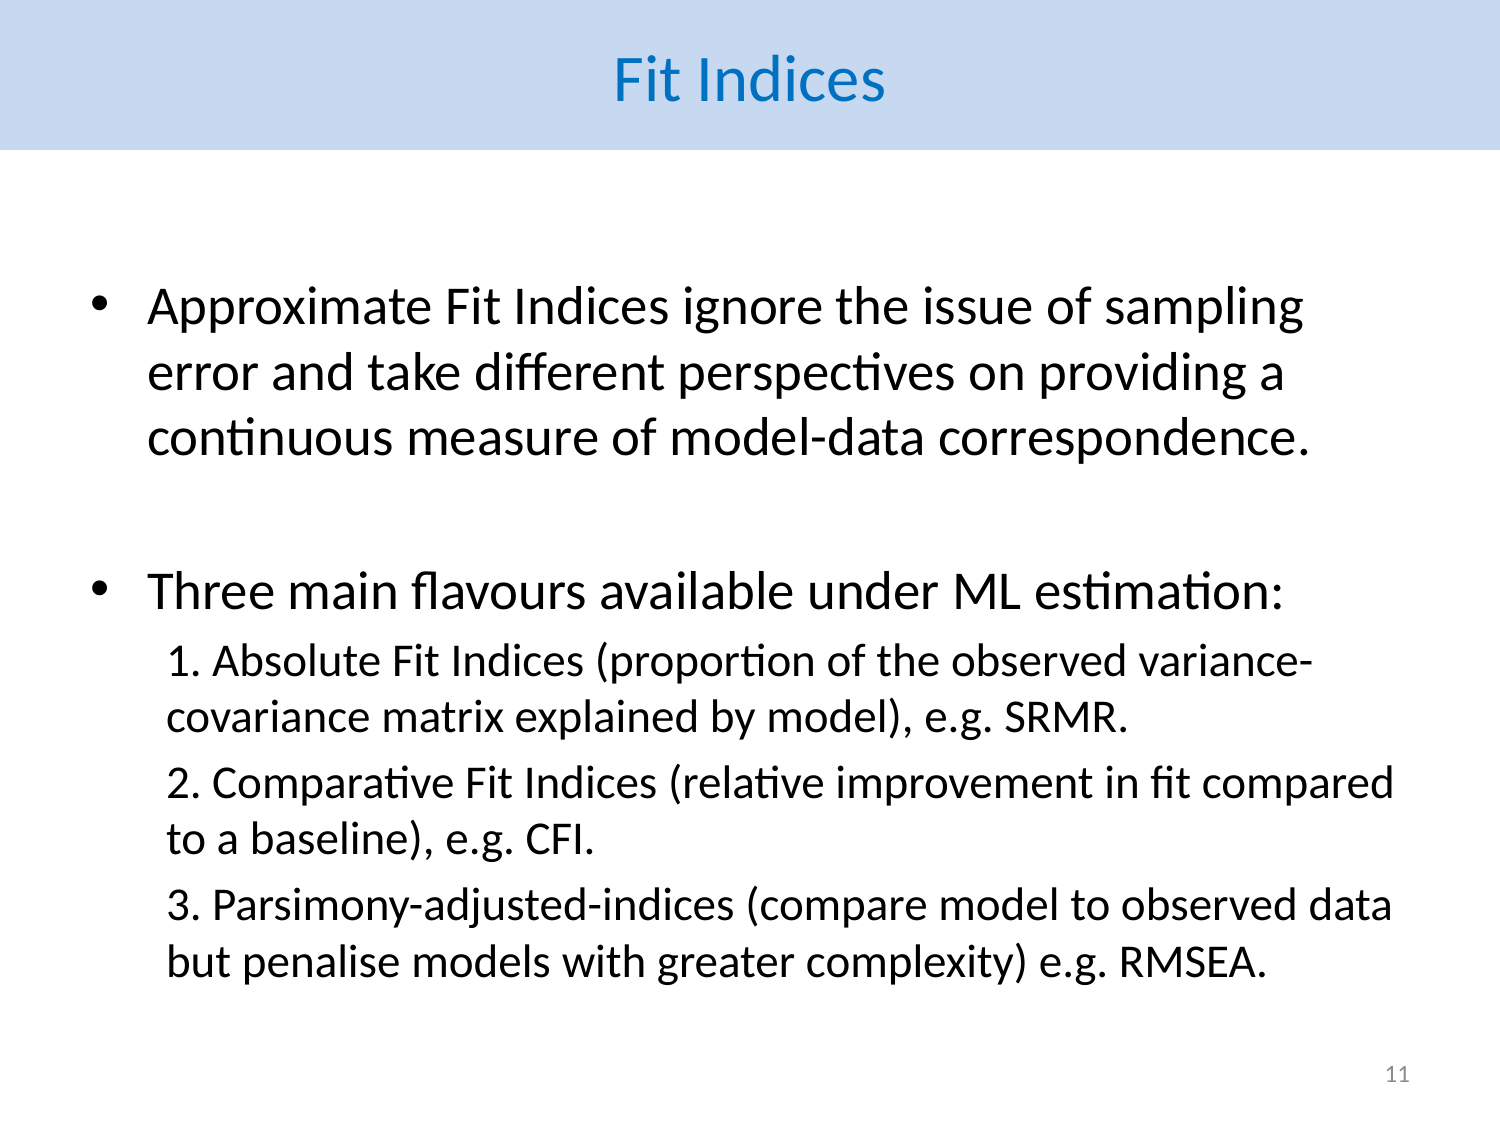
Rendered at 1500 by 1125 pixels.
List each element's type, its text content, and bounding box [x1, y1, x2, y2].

title Fit Indices [0, 0, 1500, 150]
list Approximate Fit Indices ignore the issue of sampling error and take different perspectives on providing a continuous measure of model-data correspondence. Three main flavours available under ML estimation: 1. Absolute Fit Indices (proportion of the observed variance-covariance matrix explained by model), e.g. SRMR. 2. Comparative Fit Indices (relative improvement in fit compared to a baseline), e.g. CFI. 3. Parsimony-adjusted-indices (compare model to observed data but penalise models with greater complexity) e.g. RMSEA. [75, 262, 1425, 1005]
slide_number 11 [1074, 1042, 1425, 1103]
